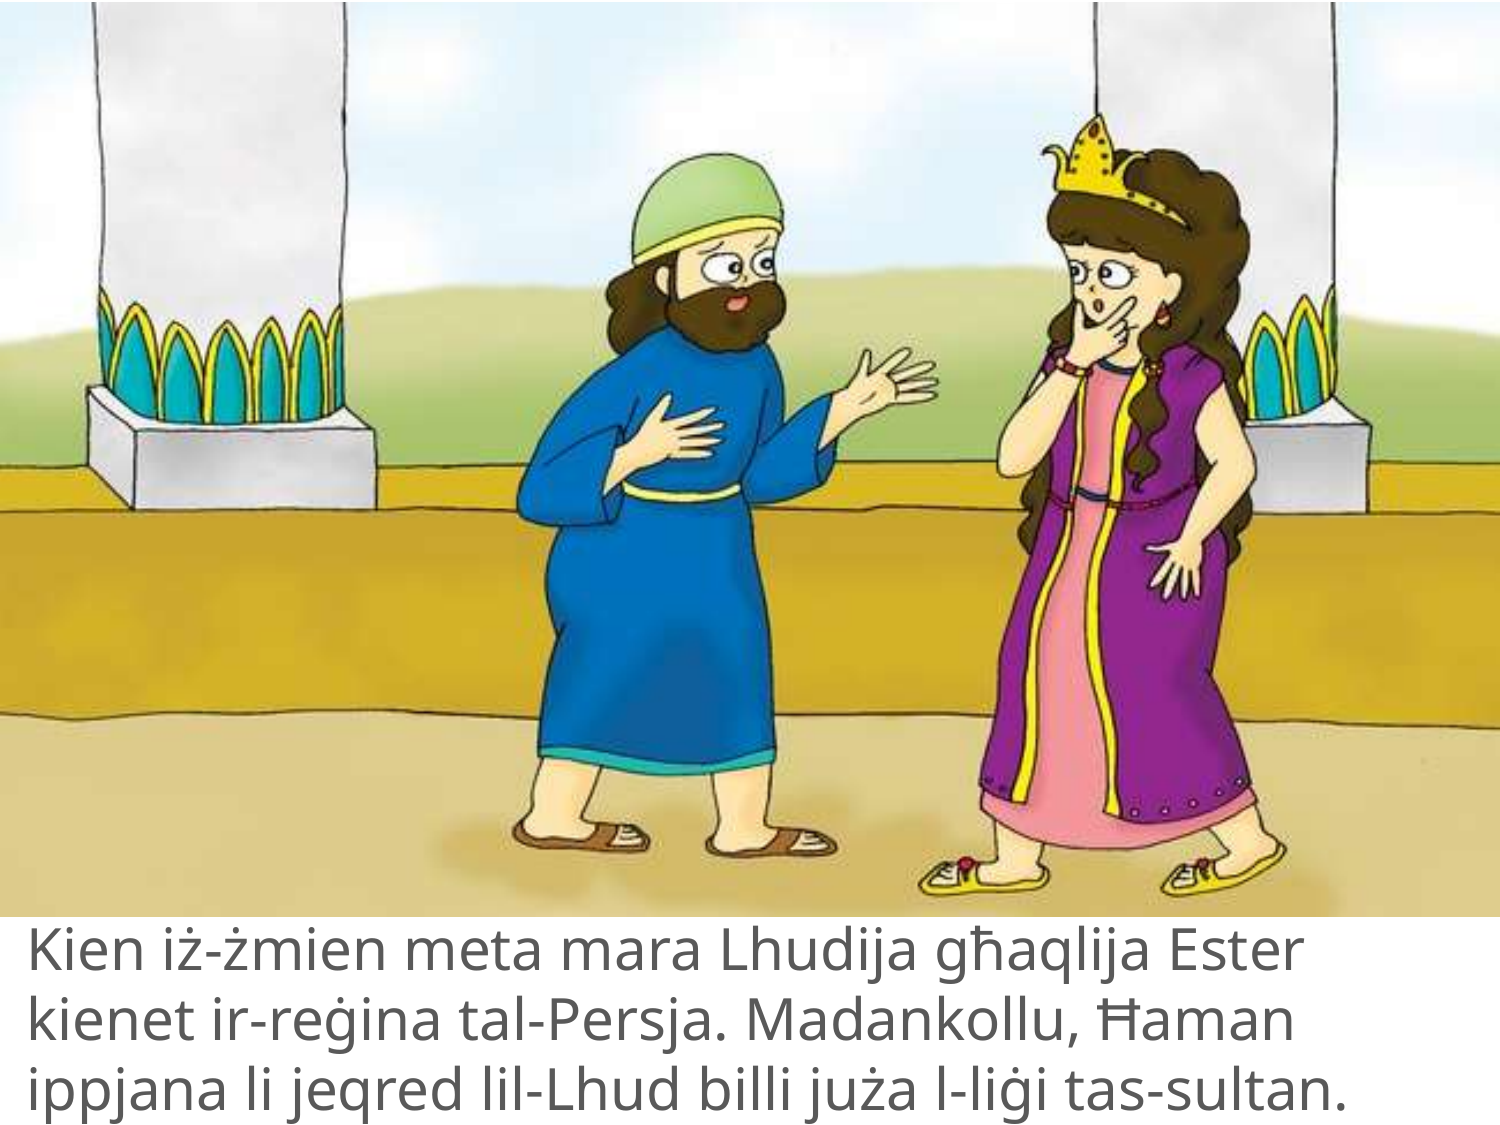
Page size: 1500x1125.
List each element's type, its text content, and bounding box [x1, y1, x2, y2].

text_box Kien iż-żmien meta mara Lhudija għaqlija Ester kienet ir-reġina tal-Persja. Madankollu, Ħaman ippjana li jeqred lil-Lhud billi juża l-liġi tas-sultan. [11, 924, 1483, 1125]
picture [0, 1, 1500, 918]
